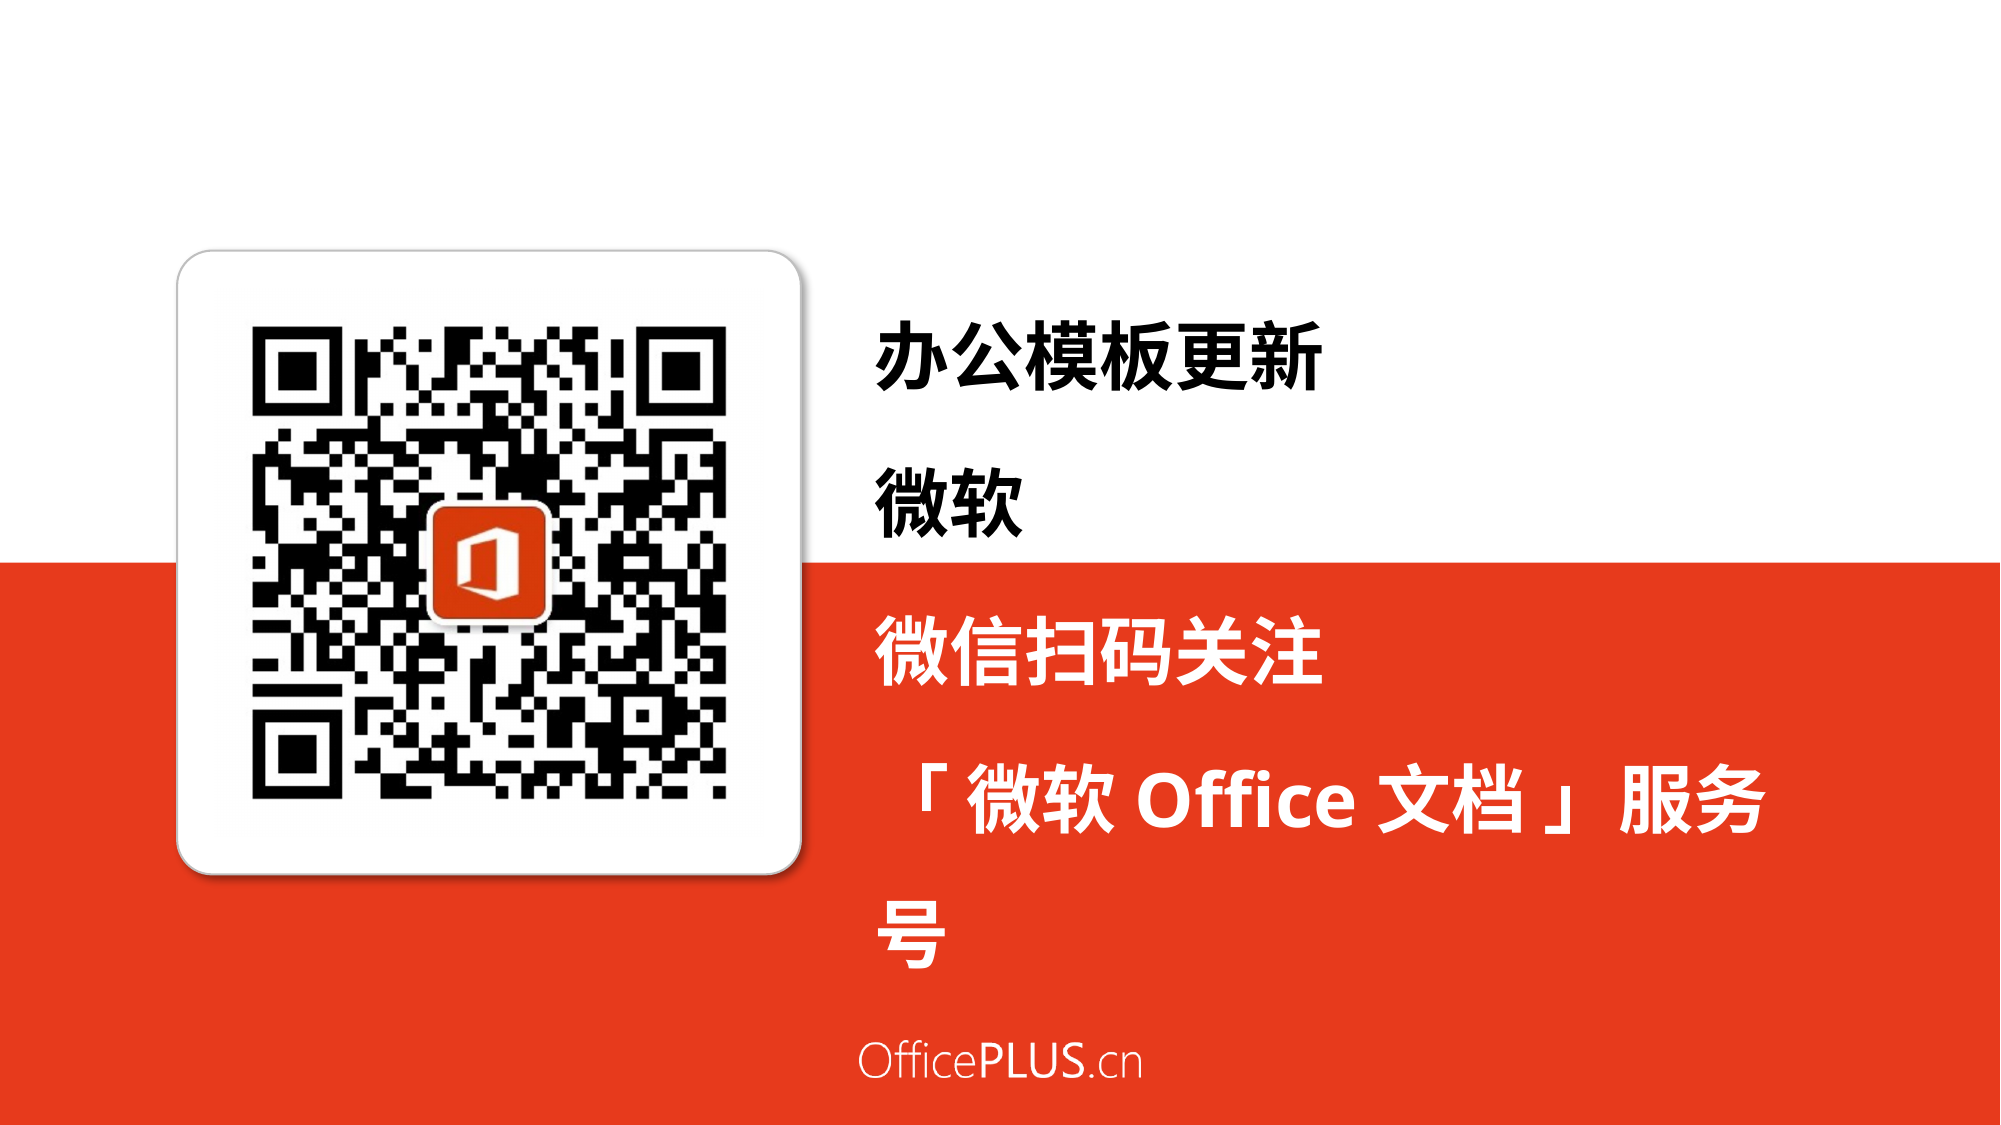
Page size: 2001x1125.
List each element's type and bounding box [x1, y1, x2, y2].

picture [214, 288, 764, 837]
picture [859, 1040, 1141, 1078]
